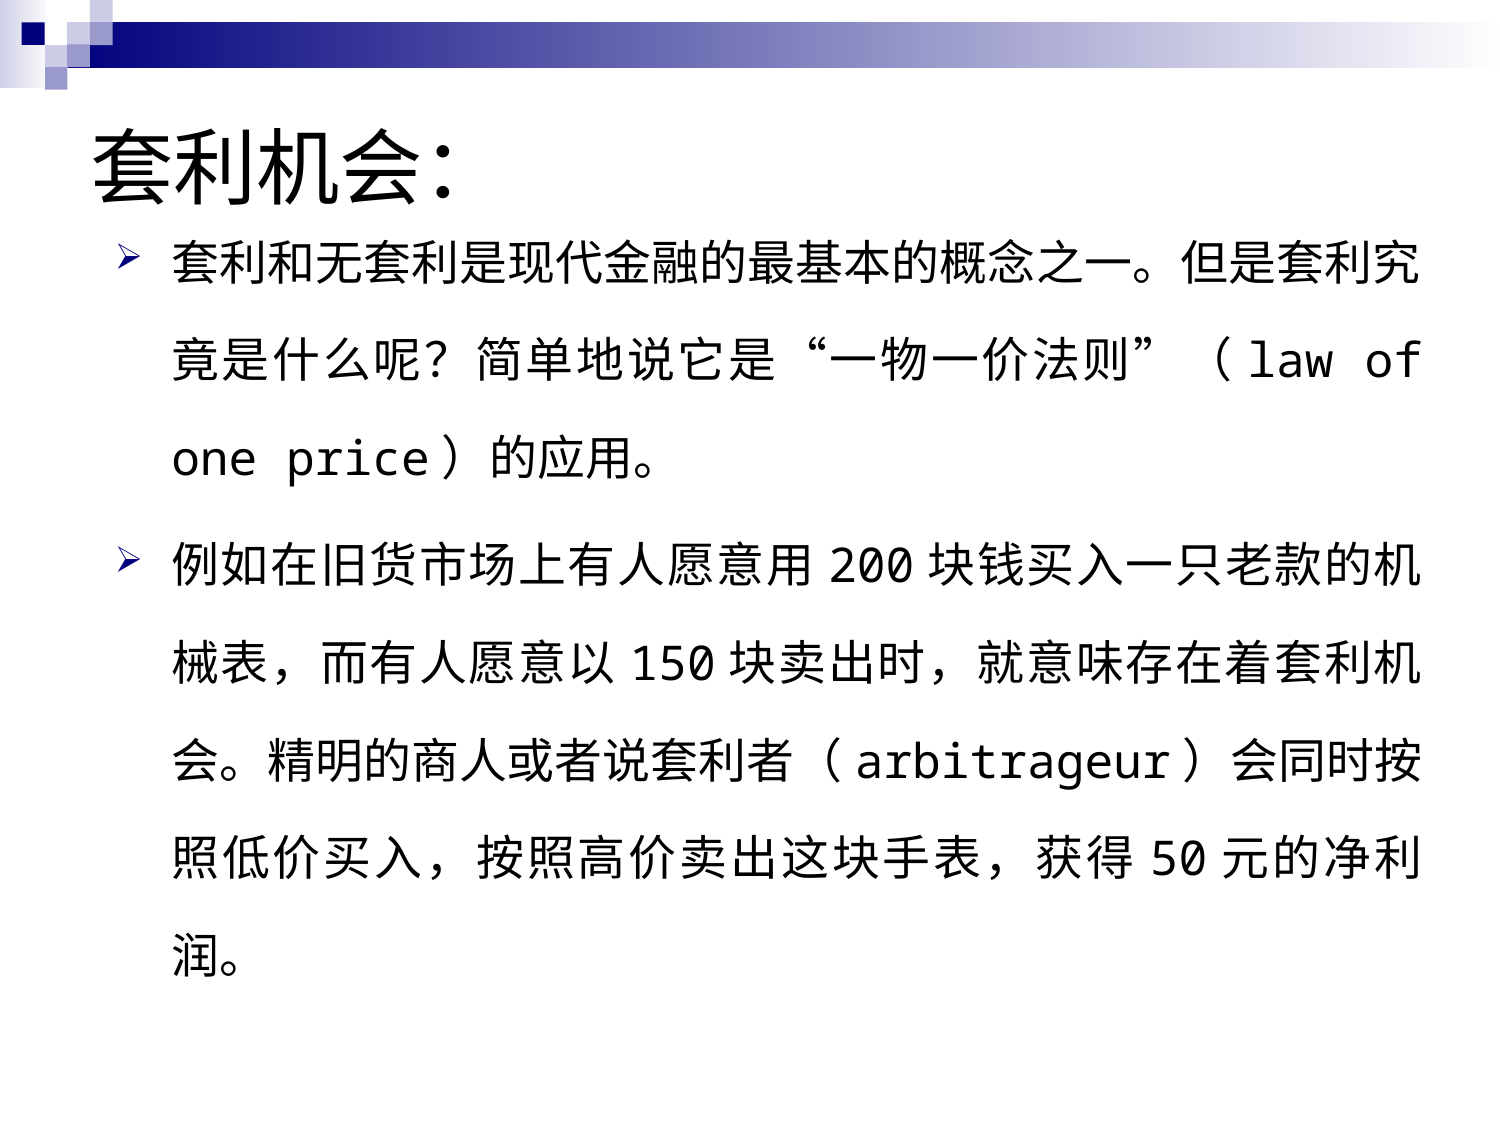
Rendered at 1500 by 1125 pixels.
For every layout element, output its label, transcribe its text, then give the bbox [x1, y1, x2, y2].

title 套利机会： [74, 74, 1426, 256]
list 套利和无套利是现代金融的最基本的概念之一。但是套利究竟是什么呢？简单地说它是“一物一价法则”（law of one price）的应用。 例如在旧货市场上有人愿意用200块钱买入一只老款的机械表，而有人愿意以150块卖出时，就意味存在着套利机会。精明的商人或者说套利者（arbitrageur）会同时按照低价买入，按照高价卖出这块手表，获得50元的净利润。 [99, 184, 1438, 1001]
